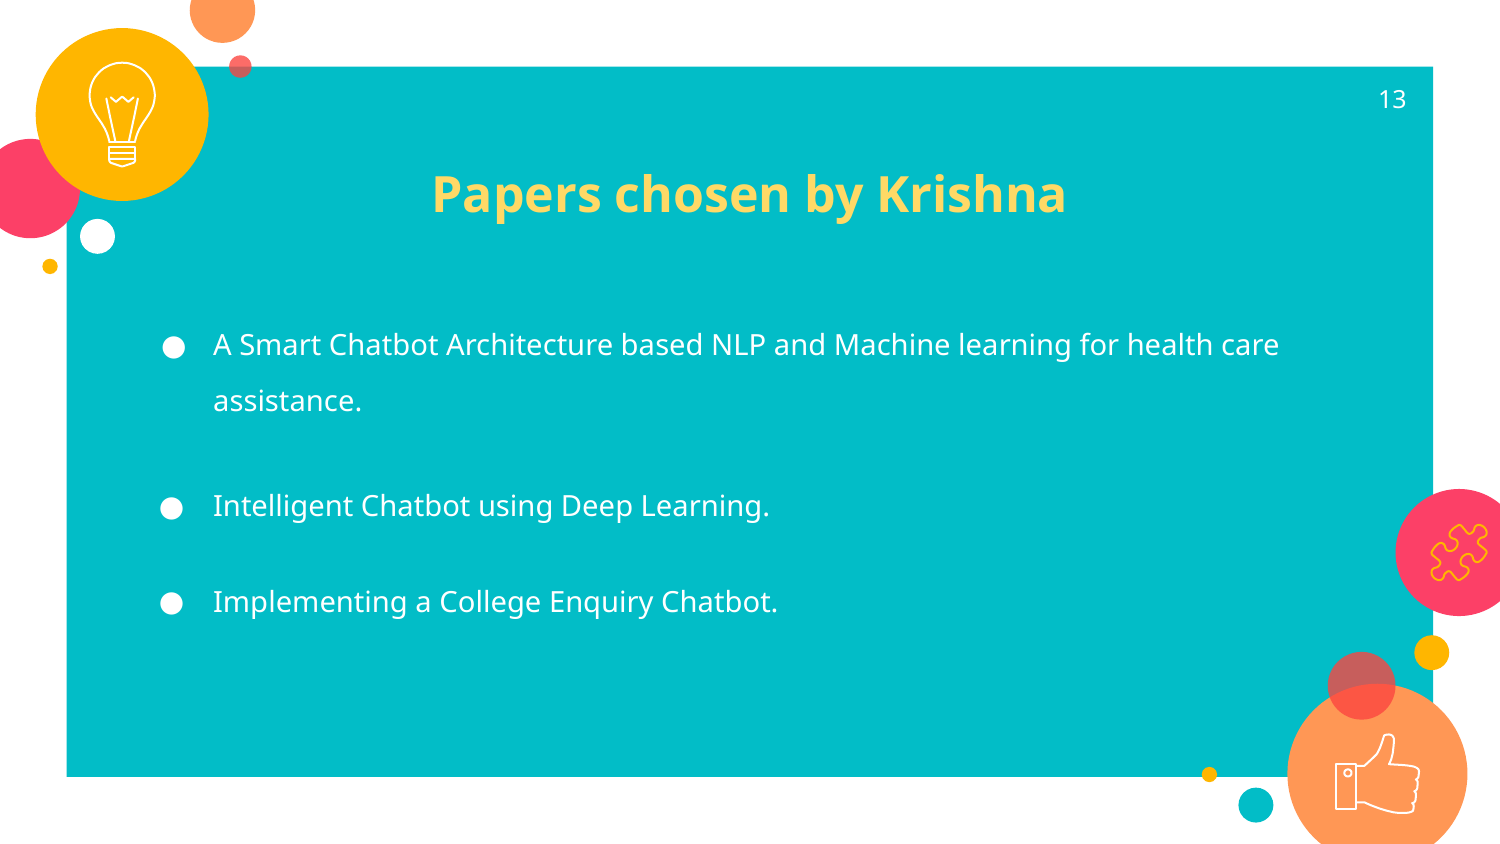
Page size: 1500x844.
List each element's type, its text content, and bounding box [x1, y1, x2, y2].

title A Smart Chatbot Architecture based NLP and Machine learning for health care assistance. Intelligent Chatbot using Deep Learning. Implementing a College Enquiry Chatbot. [123, 442, 1399, 590]
slide_number 13 [1331, 68, 1422, 134]
title Papers chosen by Krishna [112, 118, 1388, 266]
